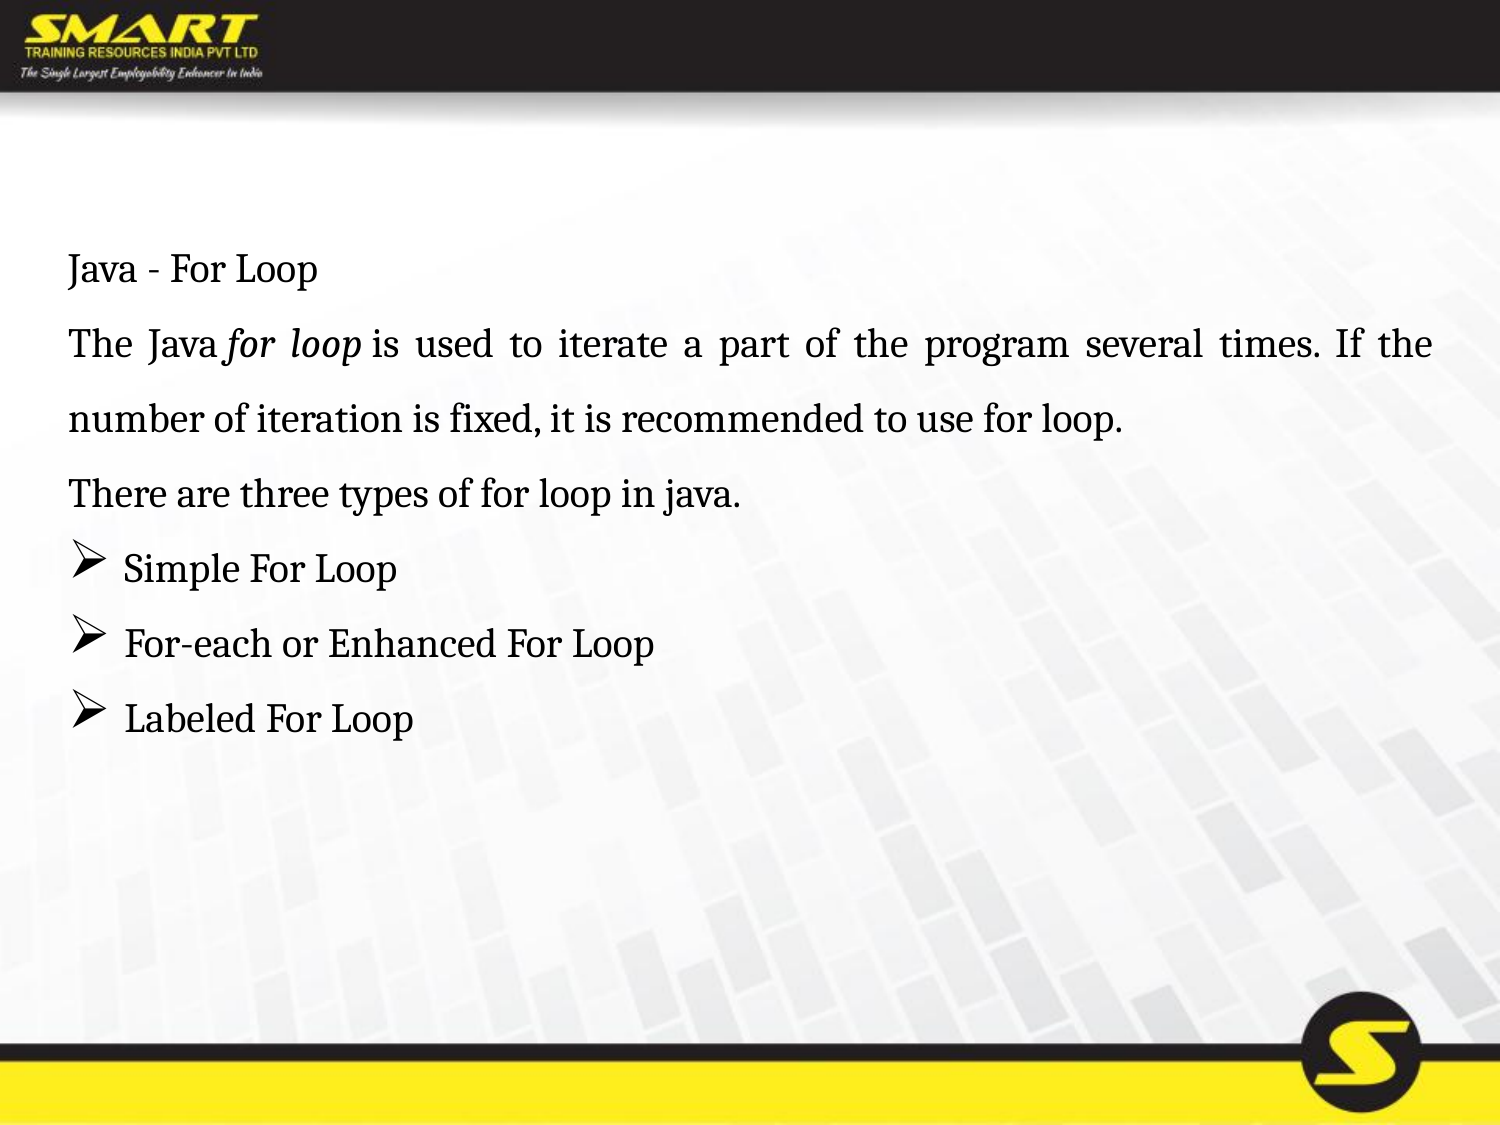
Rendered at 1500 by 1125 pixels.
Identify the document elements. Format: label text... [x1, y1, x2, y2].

picture [0, 0, 1500, 1125]
list Java - For Loop The Java for loop is used to iterate a part of the program several times. If the number of iteration is fixed, it is recommended to use for loop. There are three types of for loop in java. Simple For Loop For-each or Enhanced For Loop Labeled For Loop [53, 208, 1449, 913]
